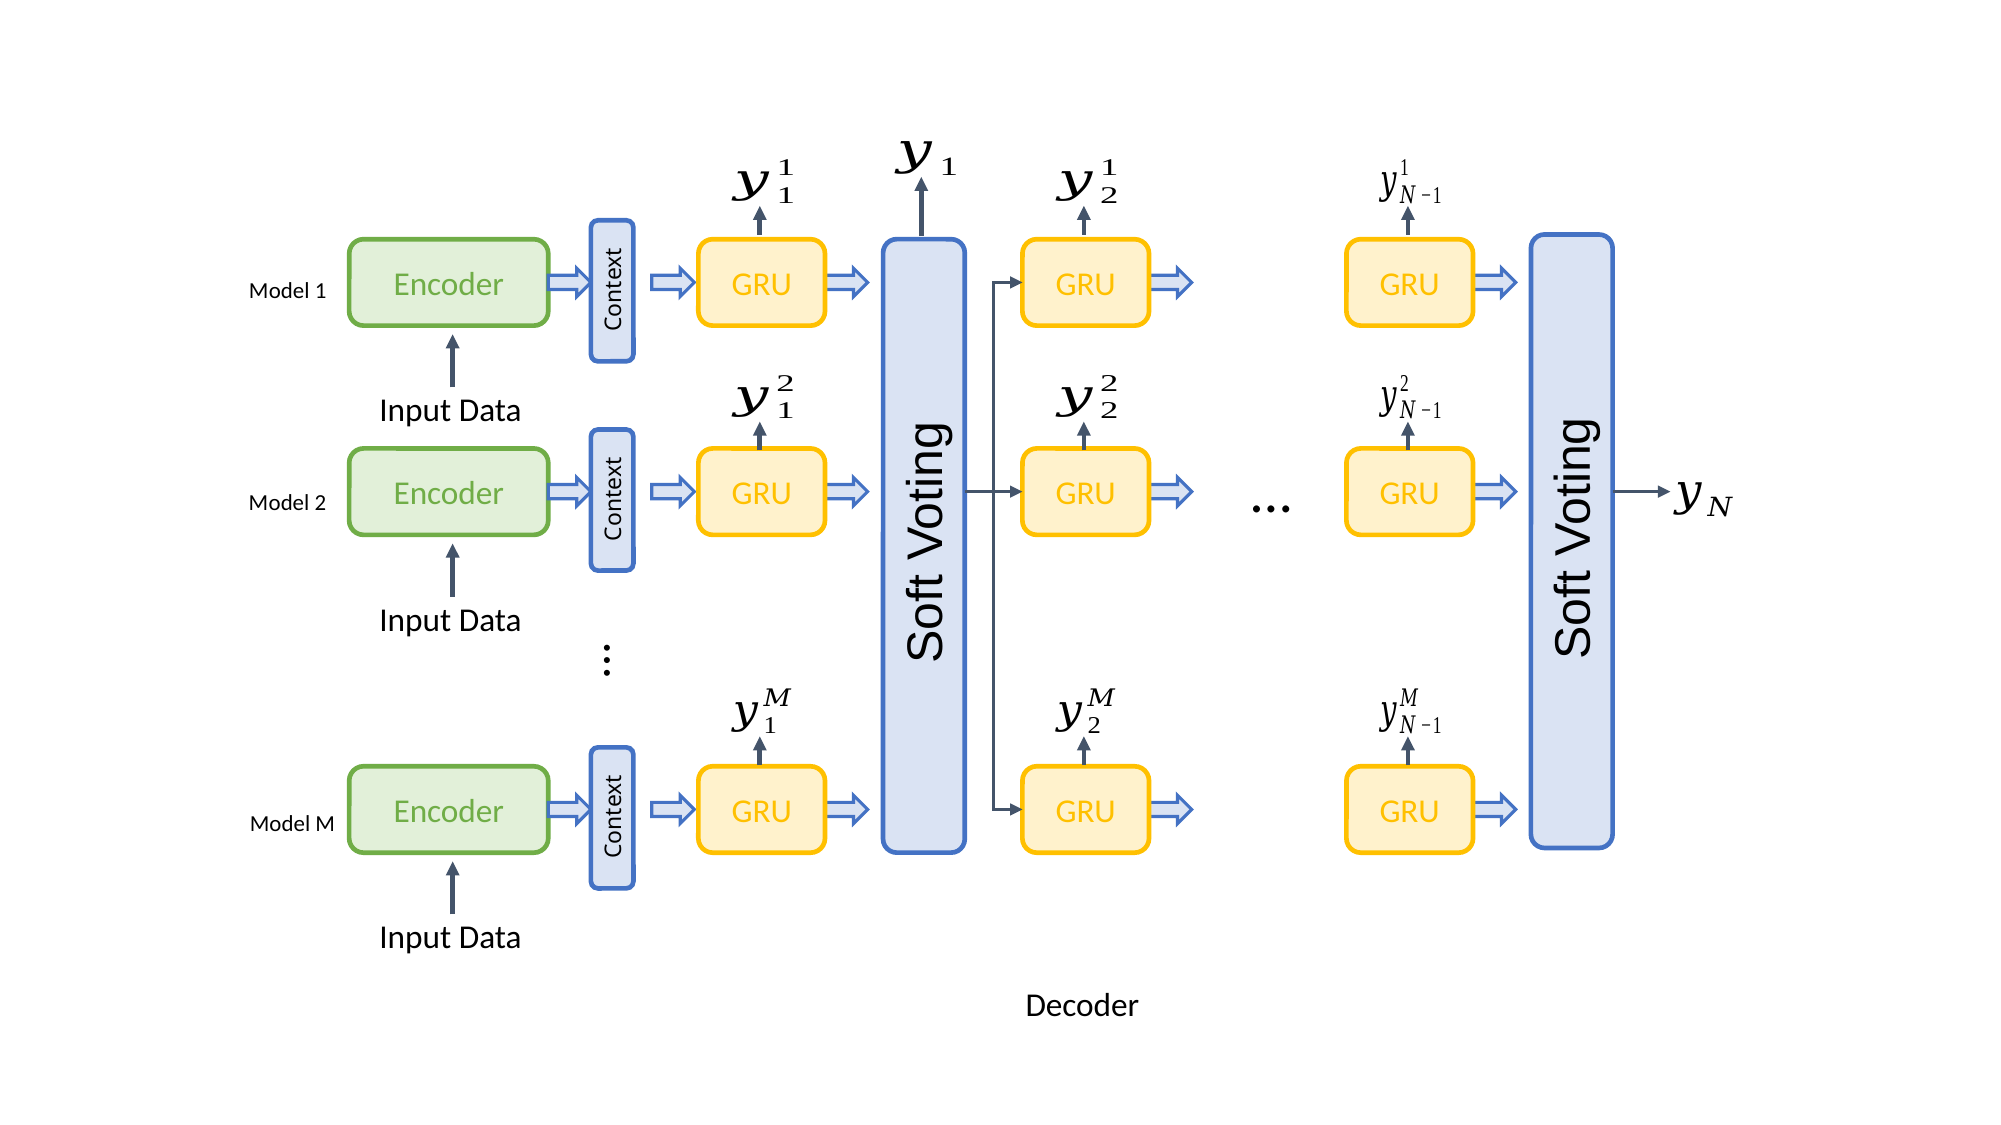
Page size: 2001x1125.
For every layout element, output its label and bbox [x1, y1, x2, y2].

text_box [234, 125, 1736, 1031]
